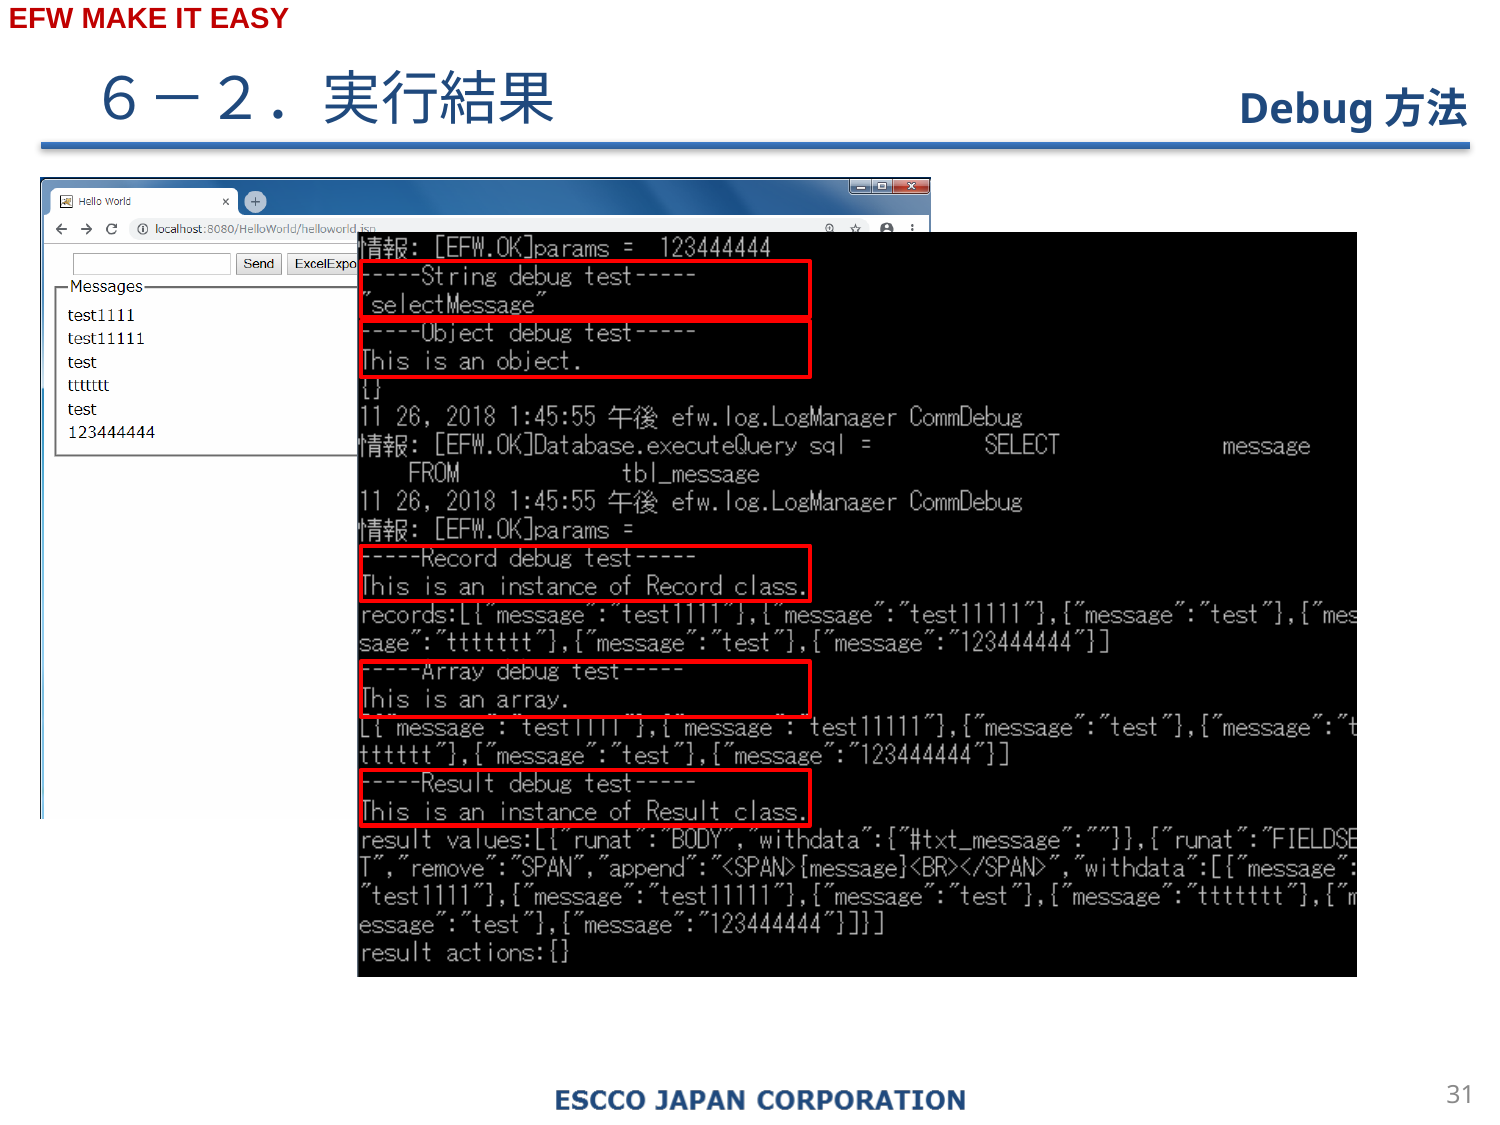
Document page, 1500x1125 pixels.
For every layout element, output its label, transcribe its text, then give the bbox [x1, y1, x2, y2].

text_box 30 [1139, 1065, 1490, 1125]
title ６－２．実行結果 [75, 53, 1048, 146]
title Debug方法 [1114, 74, 1484, 167]
picture [523, 1069, 999, 1125]
picture [40, 177, 1357, 977]
